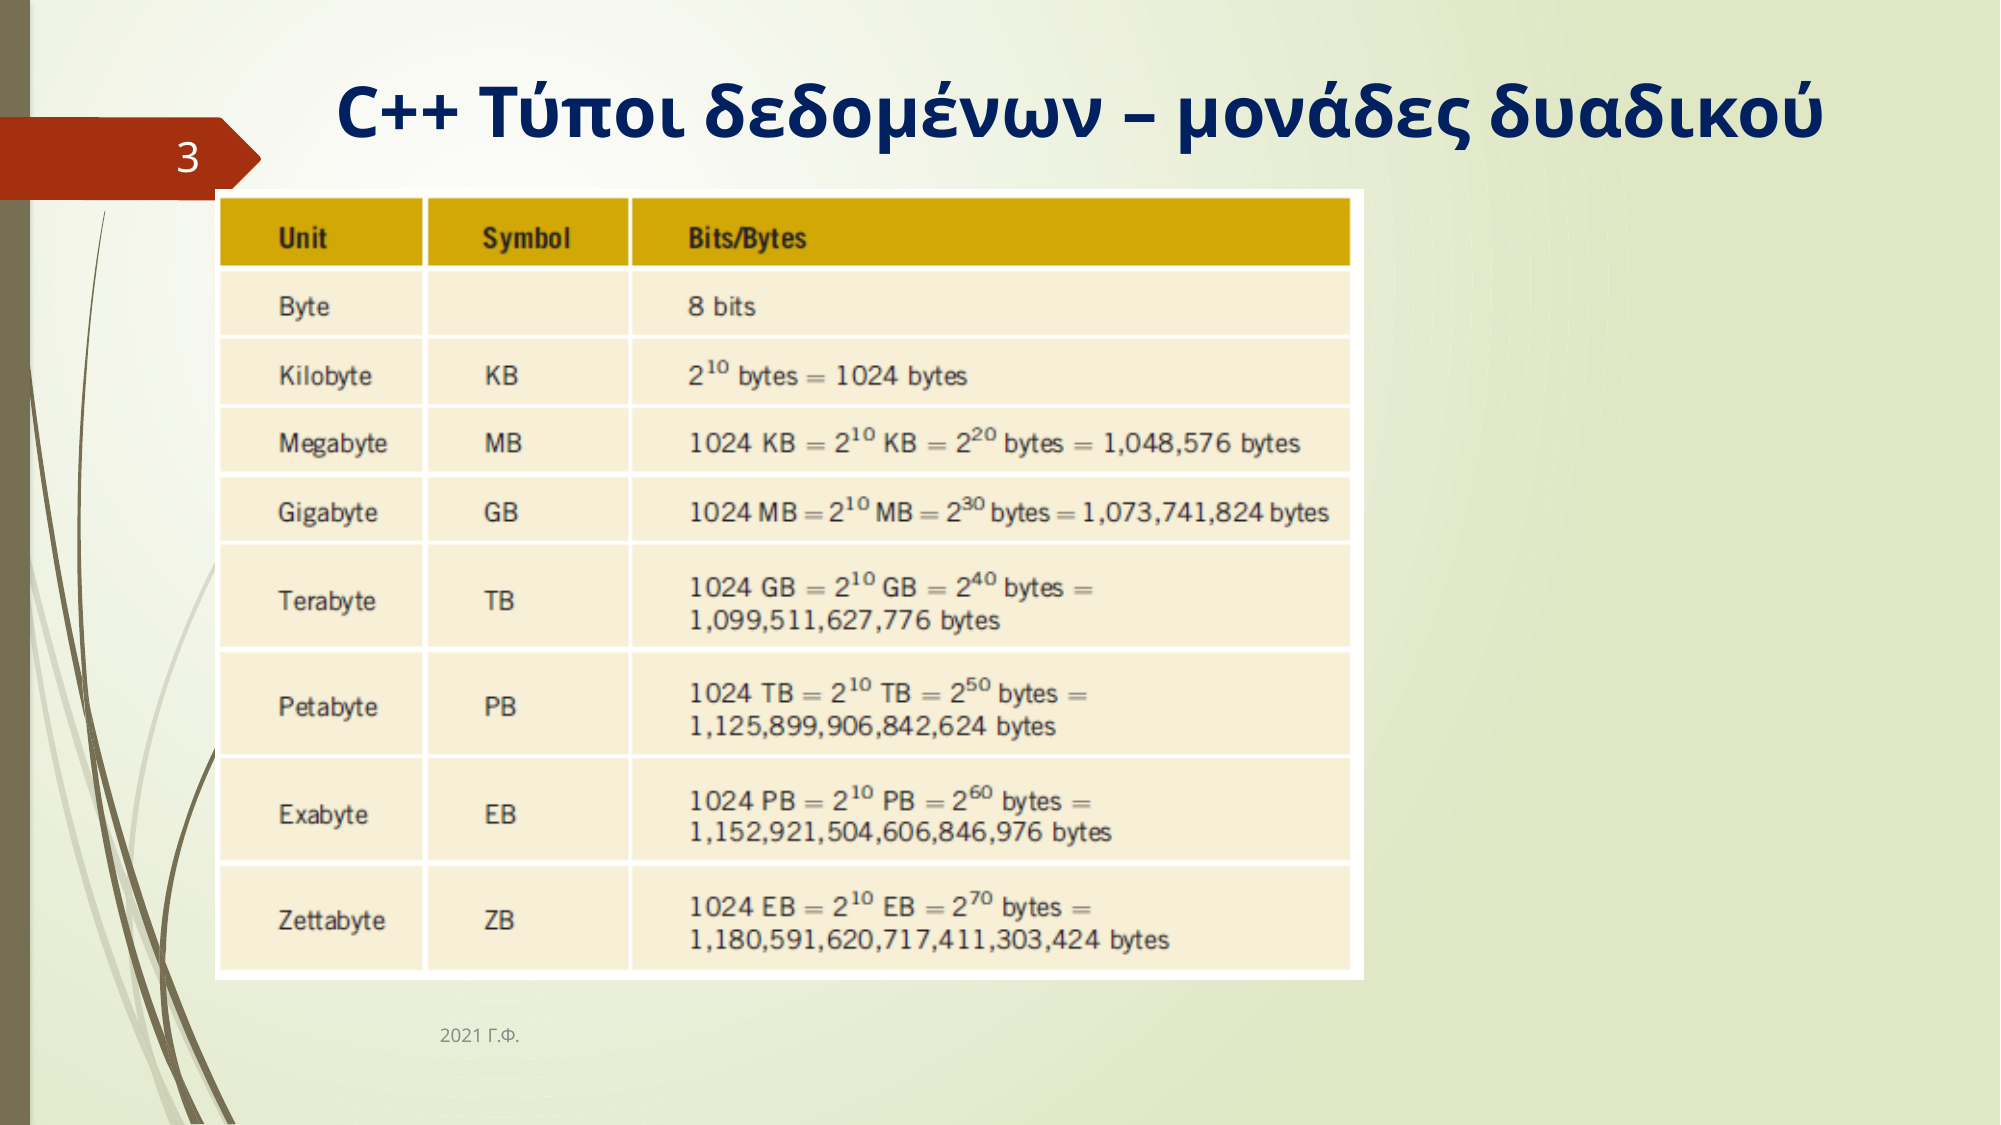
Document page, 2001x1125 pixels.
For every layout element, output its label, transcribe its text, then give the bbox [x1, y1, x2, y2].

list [214, 188, 1364, 980]
footer 2021 Γ.Φ. [424, 1006, 1675, 1067]
slide_number 3 [87, 129, 216, 190]
title C++ Τύποι δεδομένων – μονάδες δυαδικού [320, 59, 1863, 236]
